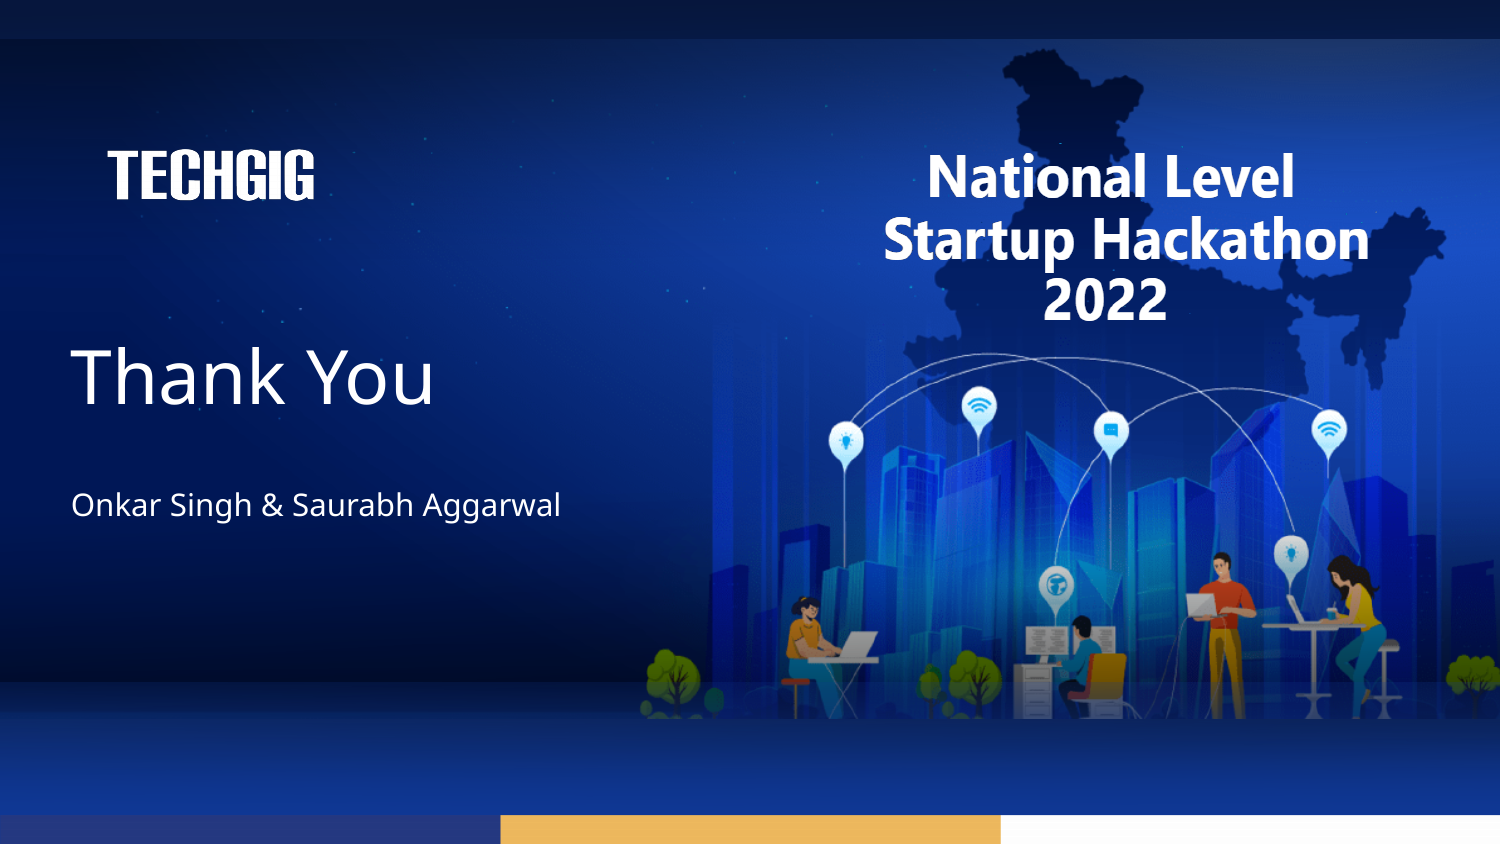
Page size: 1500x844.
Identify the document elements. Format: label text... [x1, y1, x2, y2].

picture [0, 0, 1500, 844]
subtitle Onkar Singh & Saurabh Aggarwal [55, 451, 804, 514]
title Thank You [55, 314, 1475, 451]
